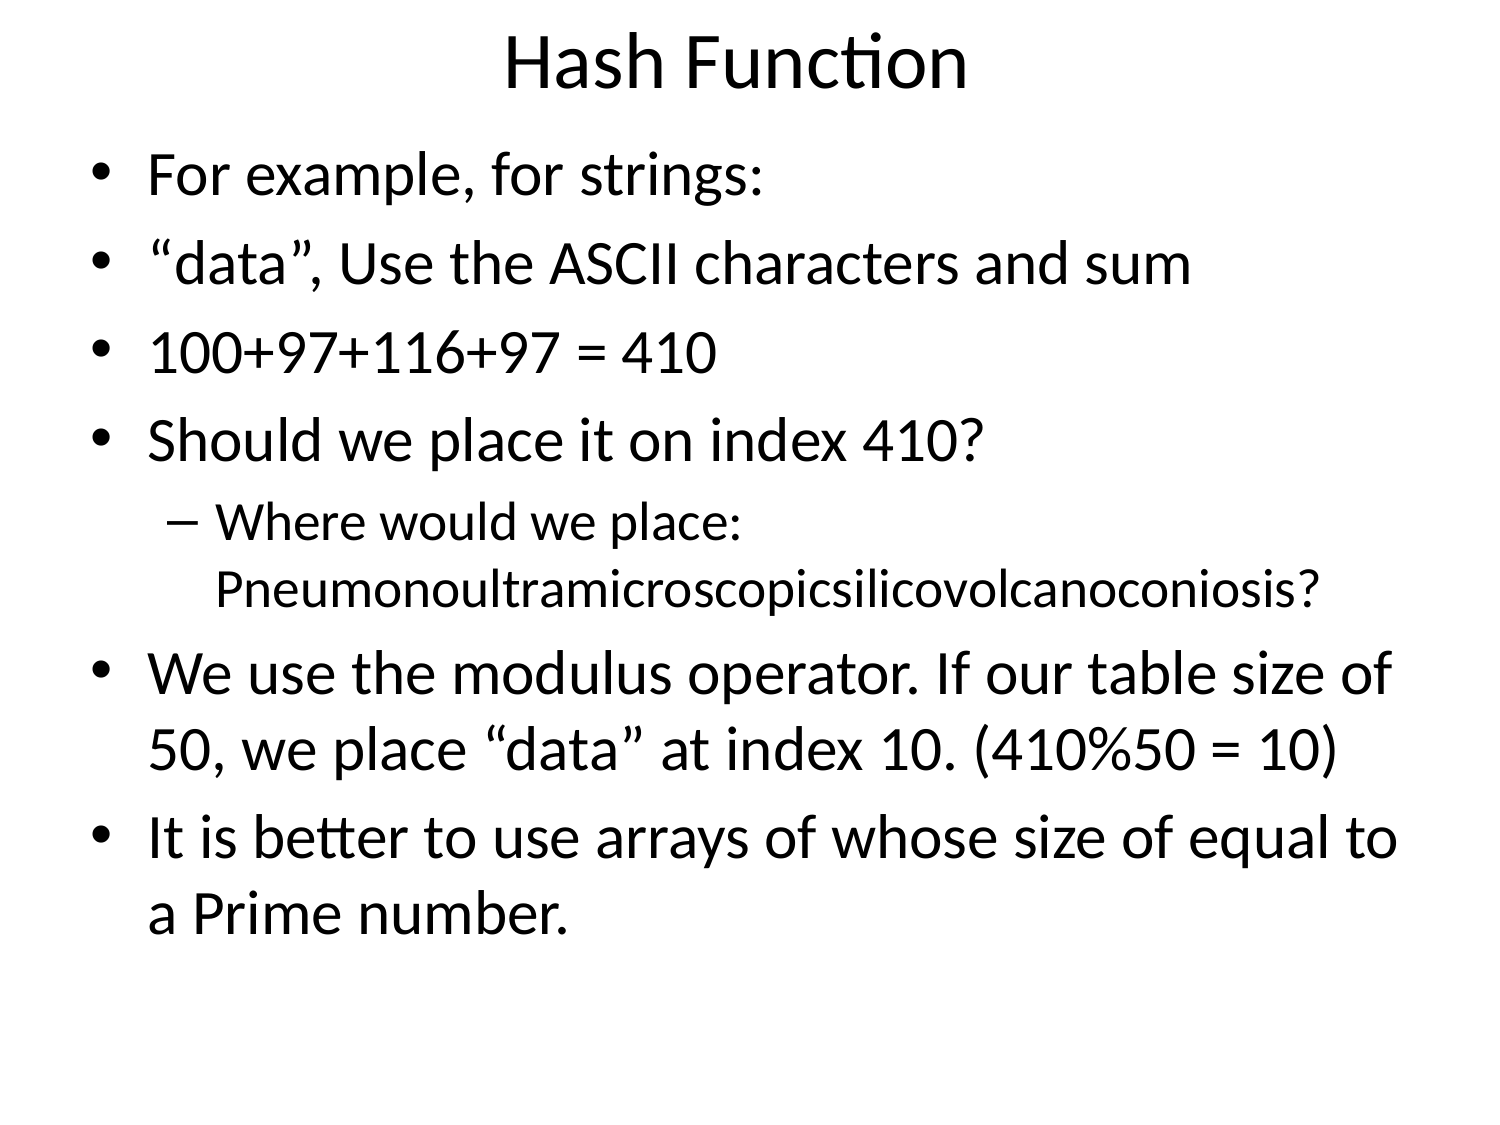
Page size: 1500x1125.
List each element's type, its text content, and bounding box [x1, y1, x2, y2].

title Hash Function [62, 0, 1413, 113]
list For example, for strings: “data”, Use the ASCII characters and sum 100+97+116+97 = 410 Should we place it on index 410? Where would we place: Pneumonoultramicroscopicsilicovolcanoconiosis? We use the modulus operator. If our table size of 50, we place “data” at index 10. (410%50 = 10) It is better to use arrays of whose size of equal to a Prime number. [75, 125, 1425, 1005]
